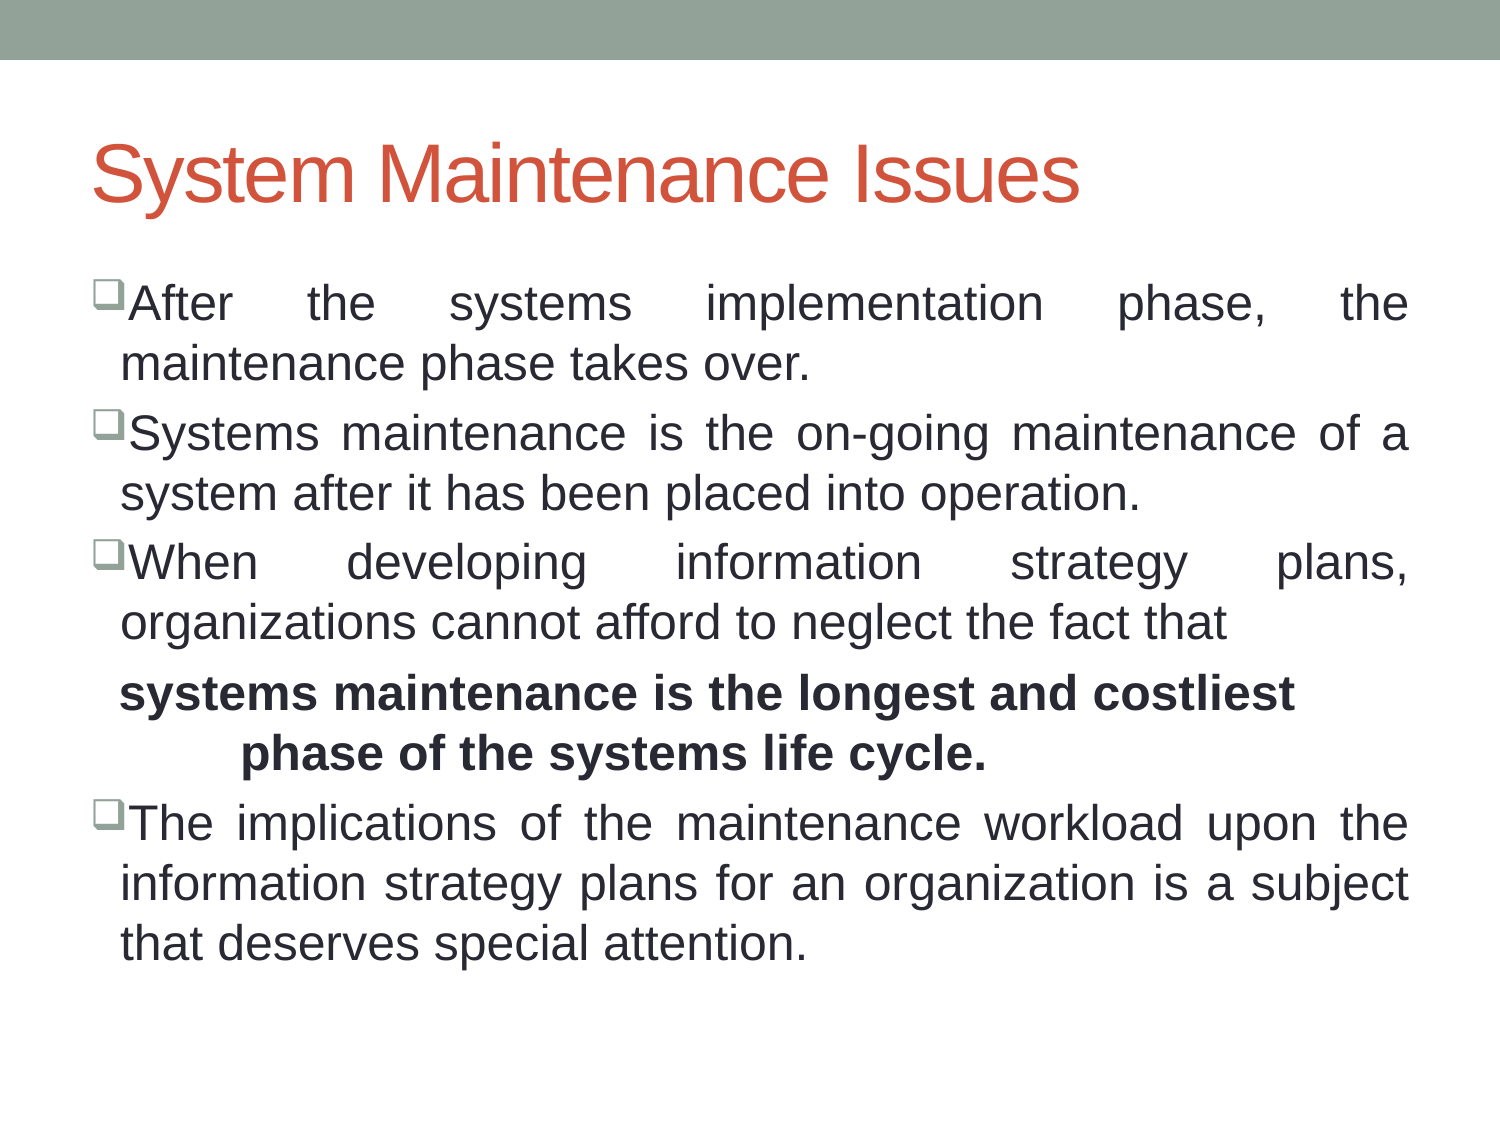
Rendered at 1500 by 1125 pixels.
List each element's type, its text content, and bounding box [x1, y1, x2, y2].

list After the systems implementation phase, the maintenance phase takes over. Systems maintenance is the on-going maintenance of a system after it has been placed into operation. When developing information strategy plans, organizations cannot afford to neglect the fact that systems maintenance is the longest and costliest phase of the systems life cycle. The implications of the maintenance workload upon the information strategy plans for an organization is a subject that deserves special attention. [75, 262, 1425, 1063]
title System Maintenance Issues [75, 87, 1425, 250]
